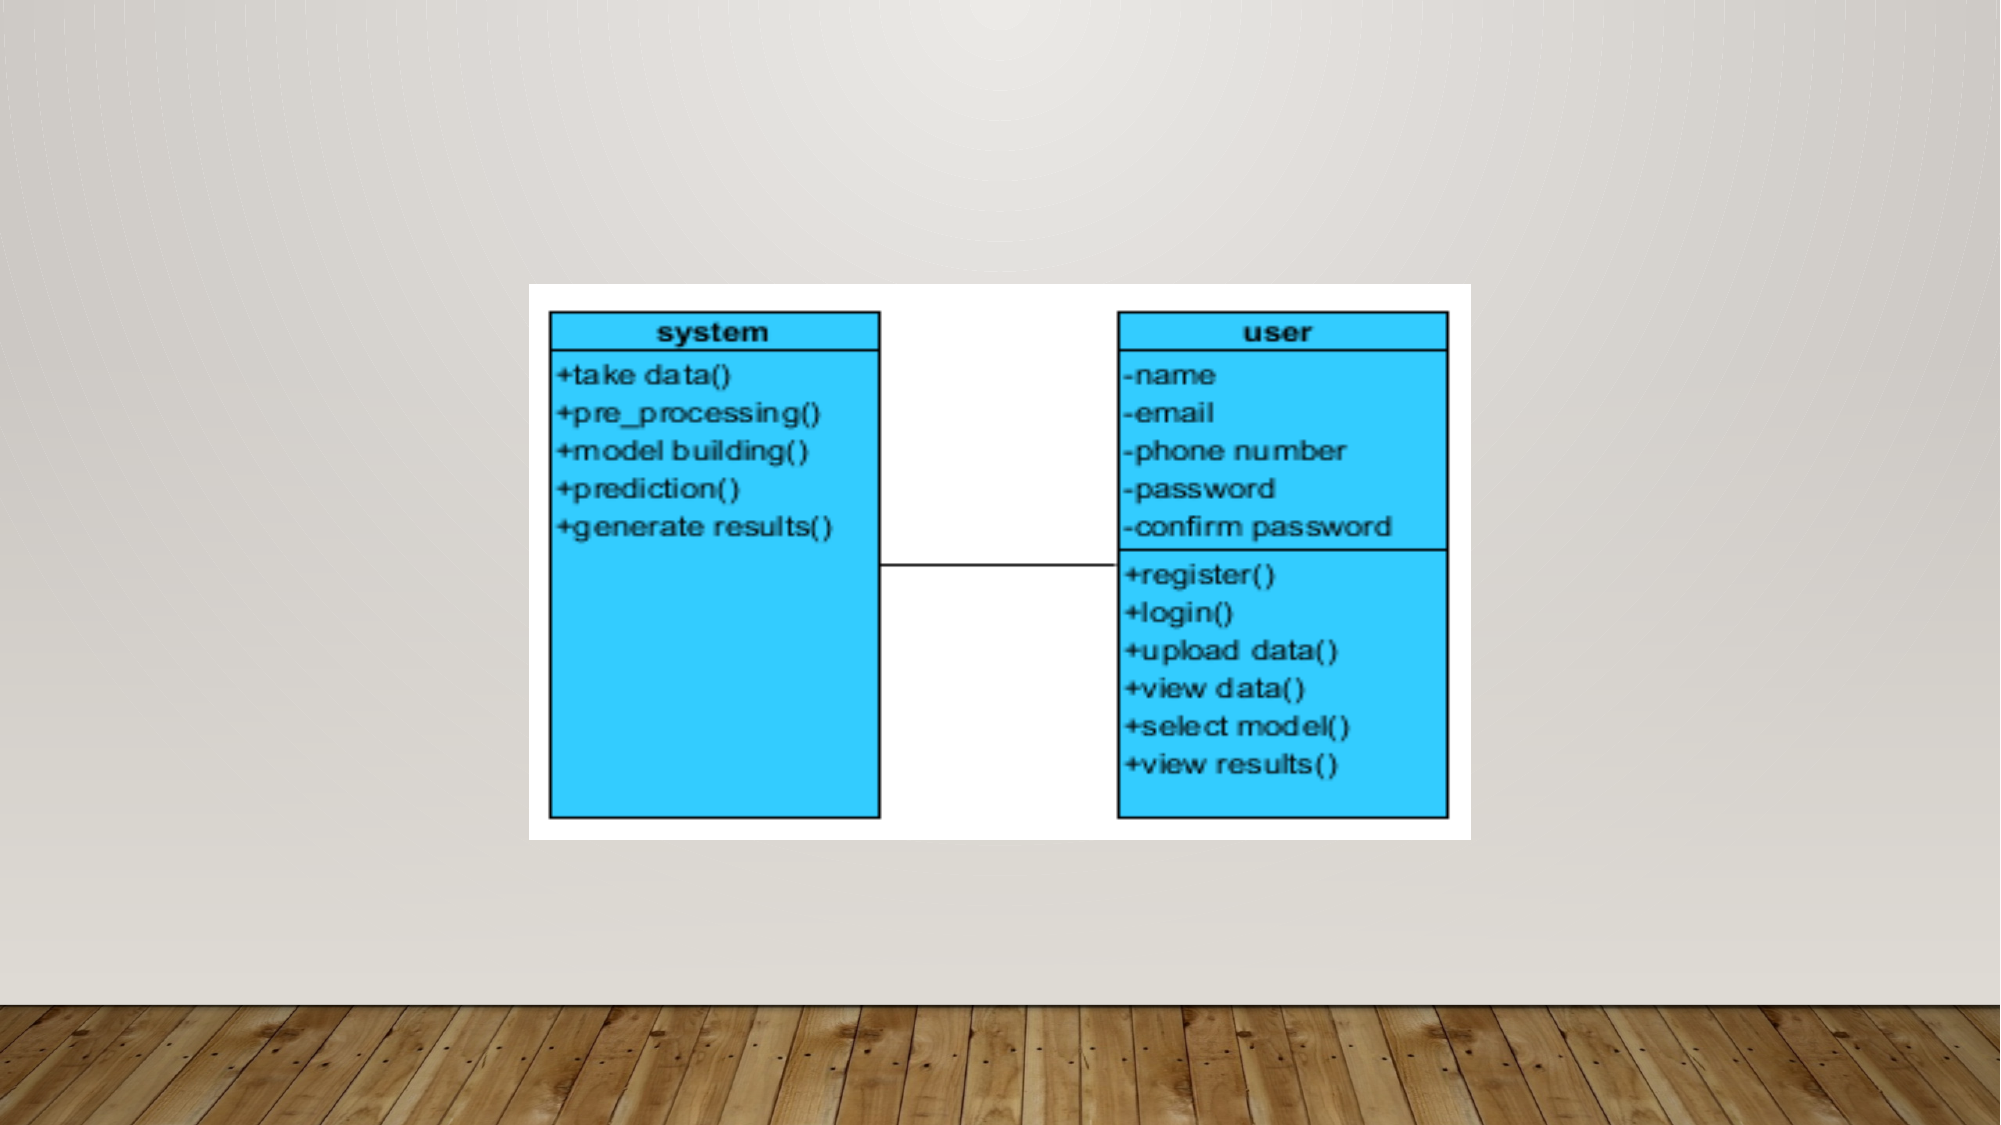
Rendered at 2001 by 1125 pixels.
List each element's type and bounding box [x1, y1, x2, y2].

picture [529, 284, 1471, 841]
picture [0, 1005, 2000, 1125]
